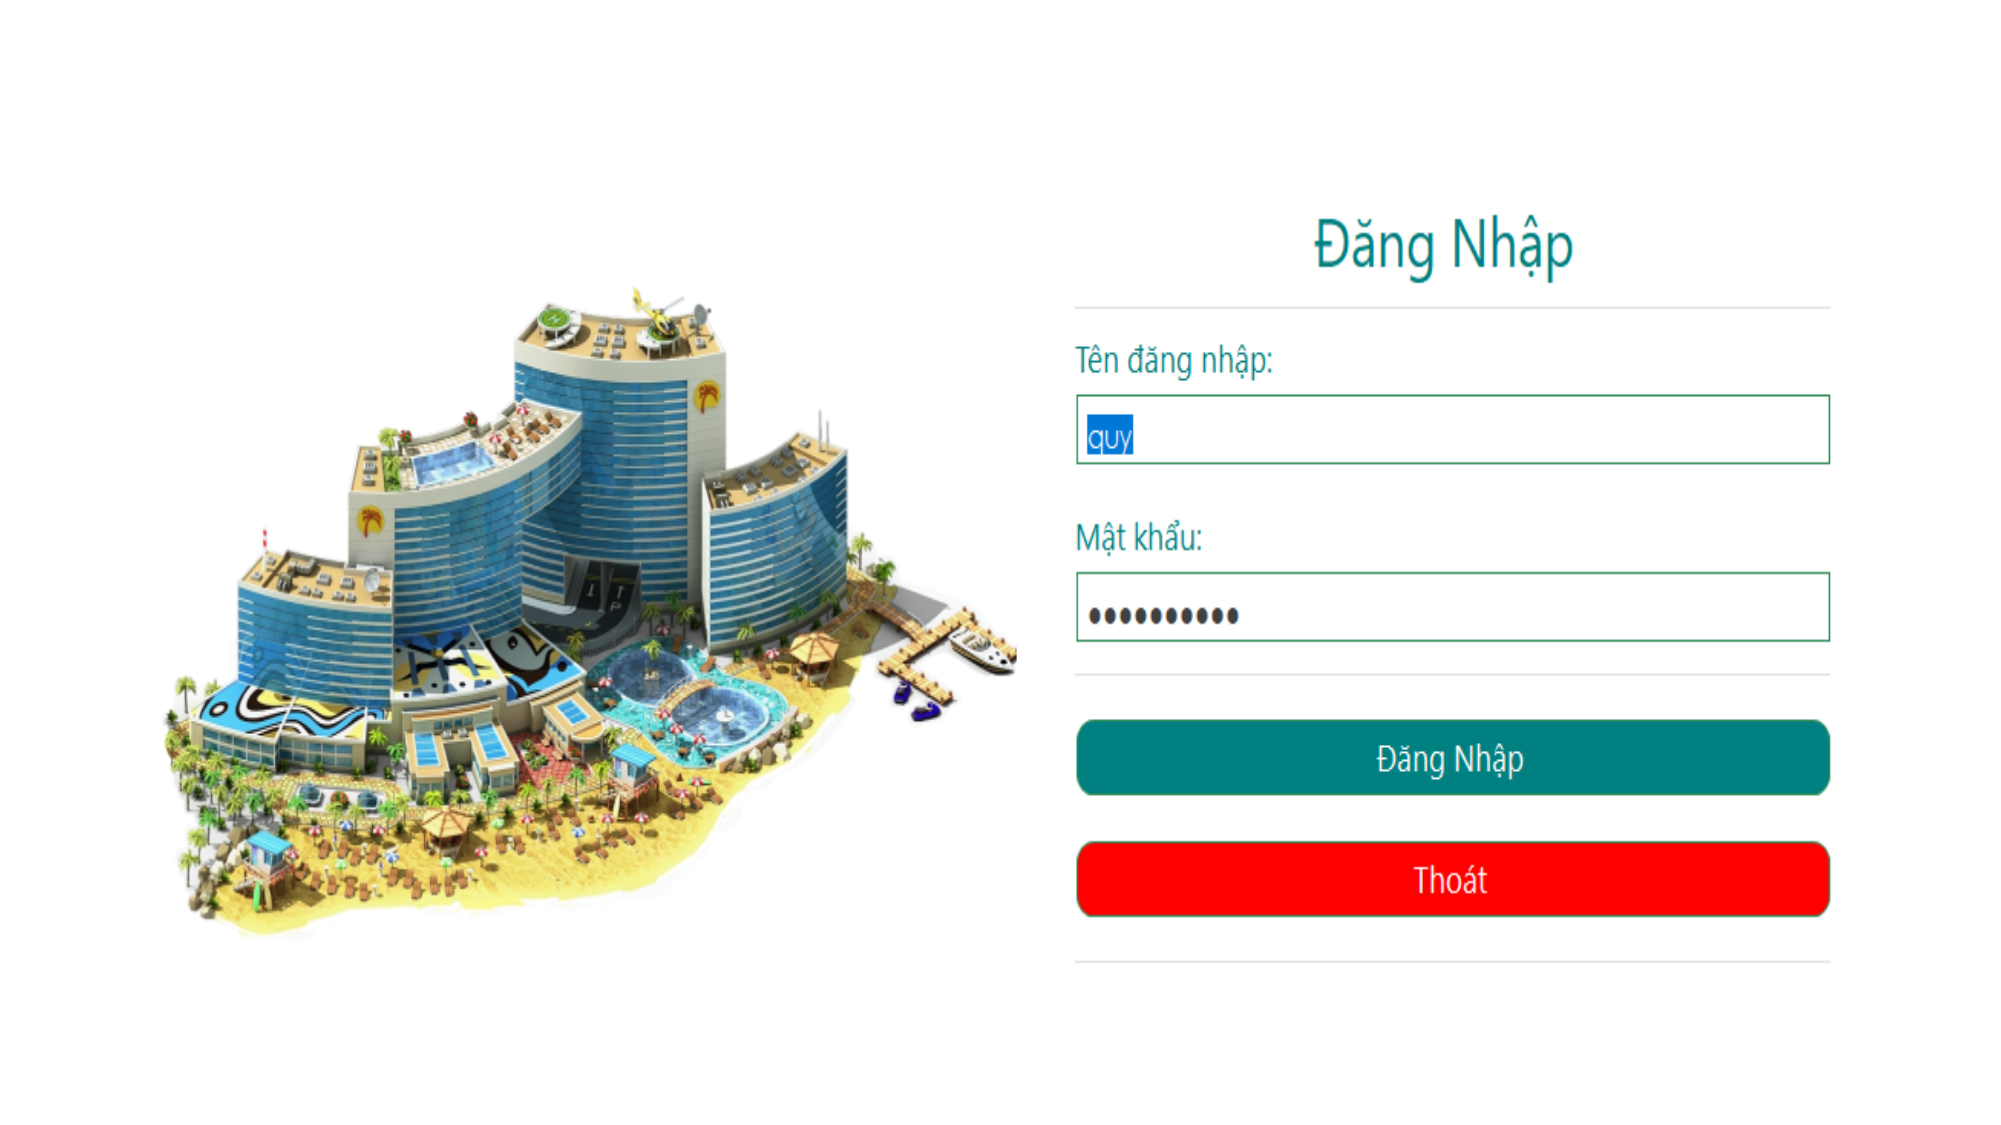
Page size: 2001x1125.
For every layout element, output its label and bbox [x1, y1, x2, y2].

list [110, 52, 1927, 1081]
